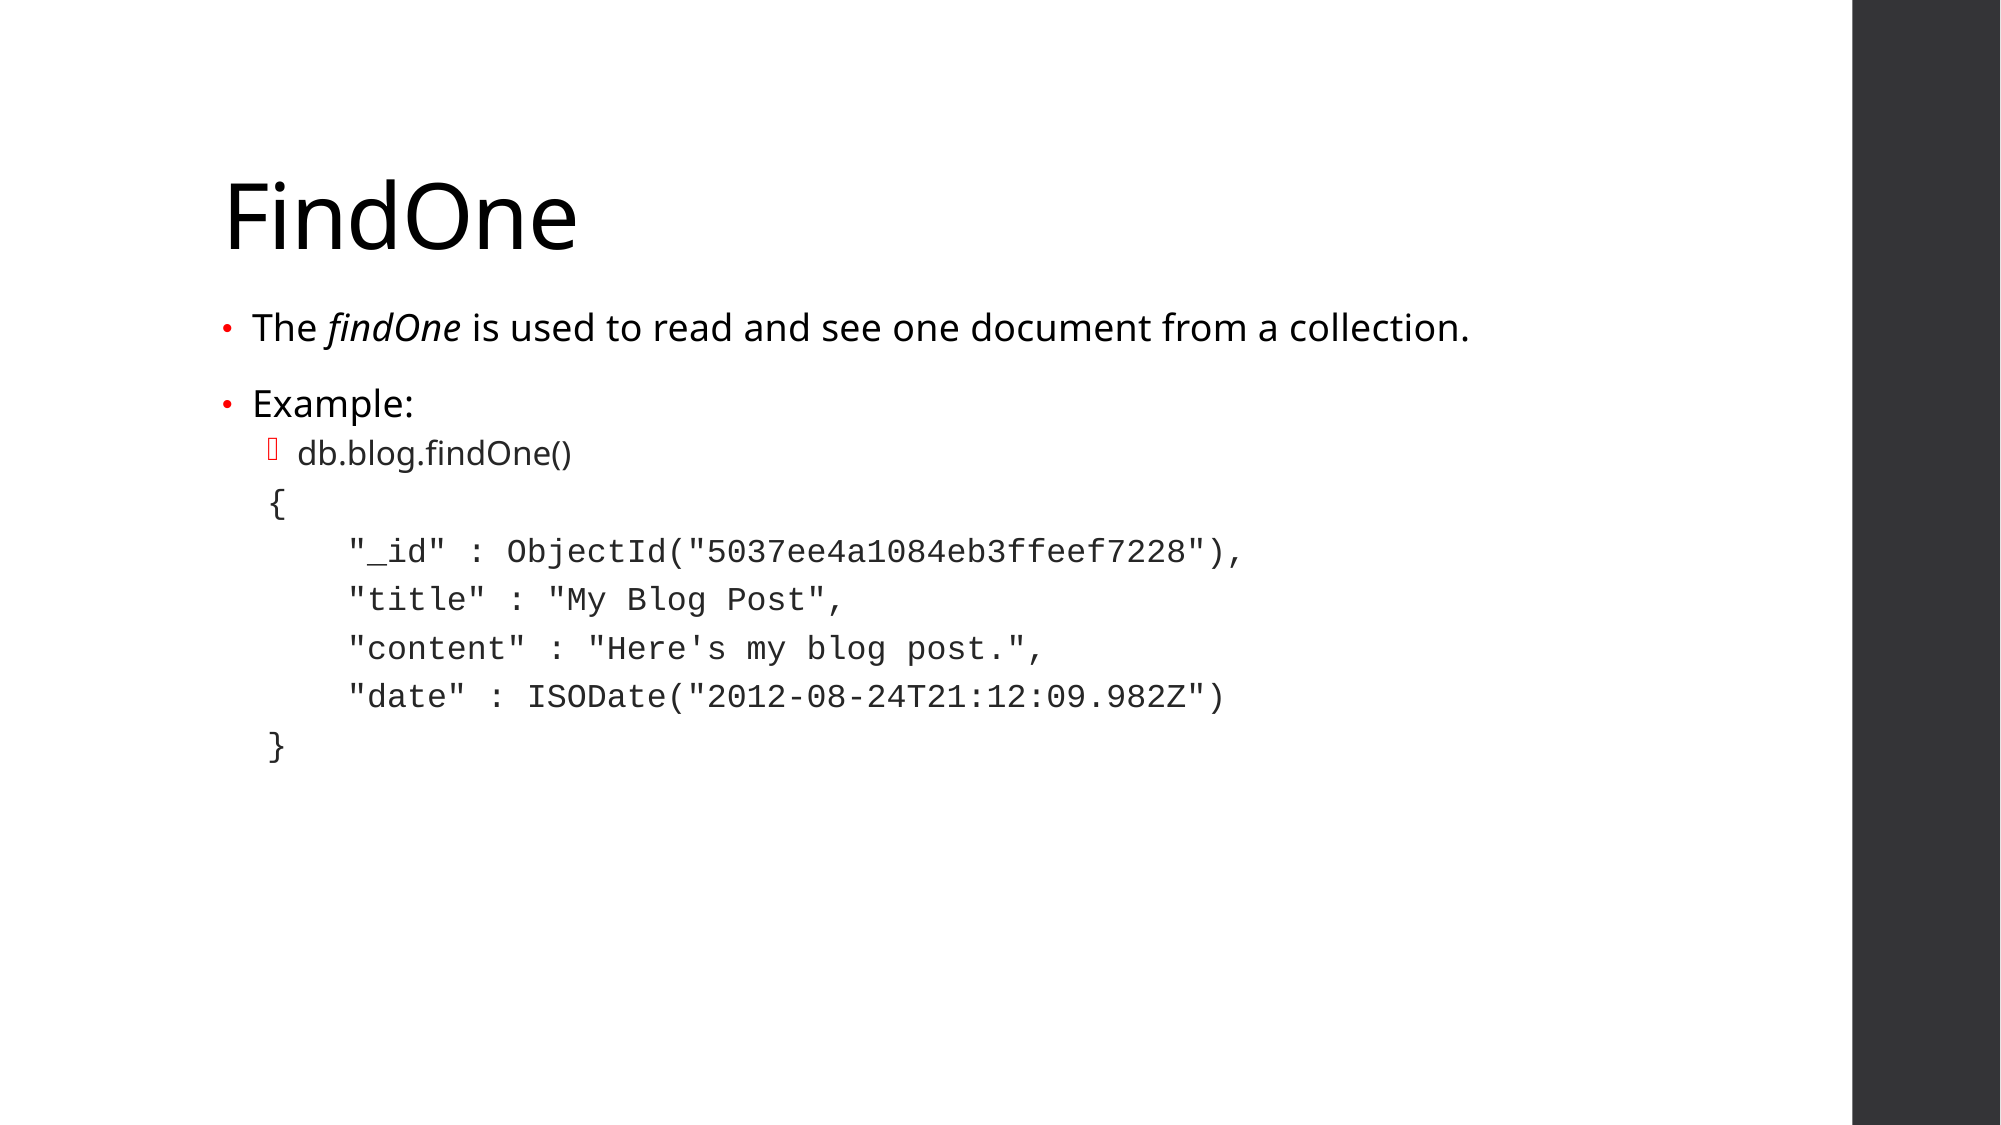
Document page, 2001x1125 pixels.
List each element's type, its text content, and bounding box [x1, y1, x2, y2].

title FindOne [206, 60, 1797, 278]
list The findOne is used to read and see one document from a collection. Example: db.blog.findOne() { "_id" : ObjectId("5037ee4a1084eb3ffeef7228"), "title" : "My Blog Post", "content" : "Here's my blog post.", "date" : ISODate("2012-08-24T21:12:09.982Z") } [206, 299, 1617, 1014]
